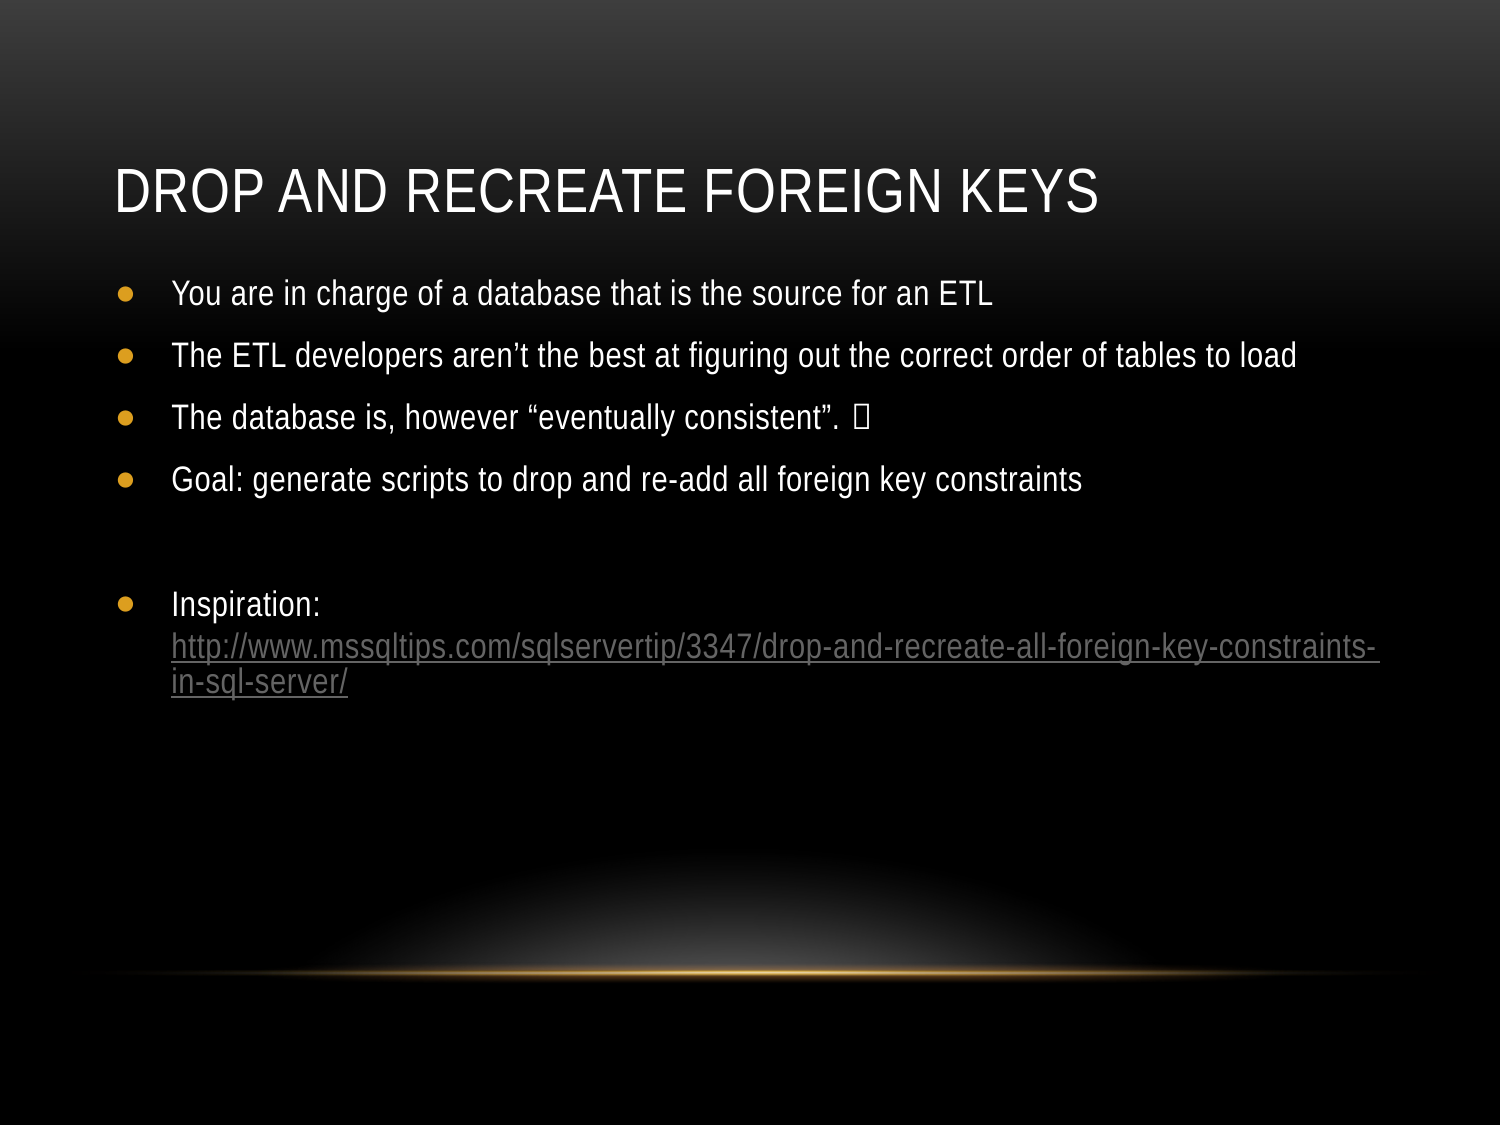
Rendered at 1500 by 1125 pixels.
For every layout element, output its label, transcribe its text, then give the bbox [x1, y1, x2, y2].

title Drop and recreate Foreign keys [99, 45, 1400, 233]
picture [0, 0, 1500, 1125]
list You are in charge of a database that is the source for an ETL The ETL developers aren’t the best at figuring out the correct order of tables to load The database is, however “eventually consistent”.  Goal: generate scripts to drop and re-add all foreign key constraints Inspiration: http://www.mssqltips.com/sqlservertip/3347/drop-and-recreate-all-foreign-key-constraints-in-sql-server/ [99, 262, 1400, 938]
